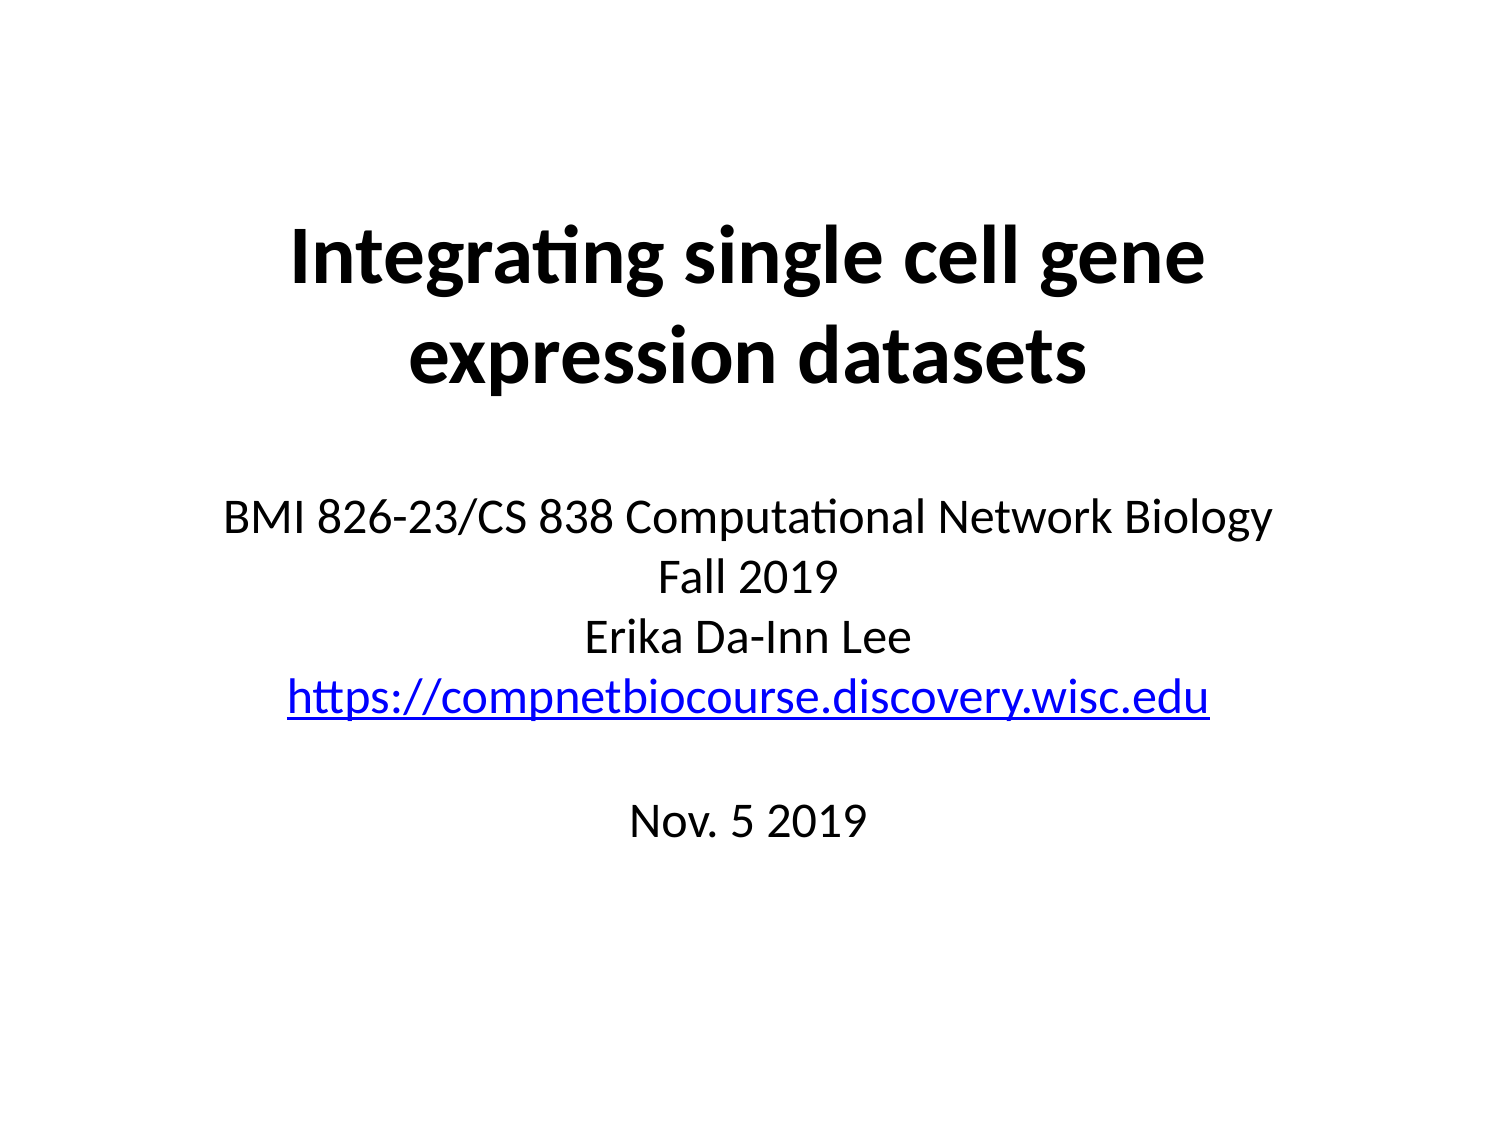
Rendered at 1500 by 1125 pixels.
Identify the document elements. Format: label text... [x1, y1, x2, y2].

title Integrating single cell gene expression datasets [110, 179, 1386, 421]
text_box BMI 826-23/CS 838 Computational Network Biology Fall 2019 Erika Da-Inn Lee https://compnetbiocourse.discovery.wisc.edu [44, 475, 1453, 764]
text_box Nov. 5 2019 [614, 779, 883, 855]
